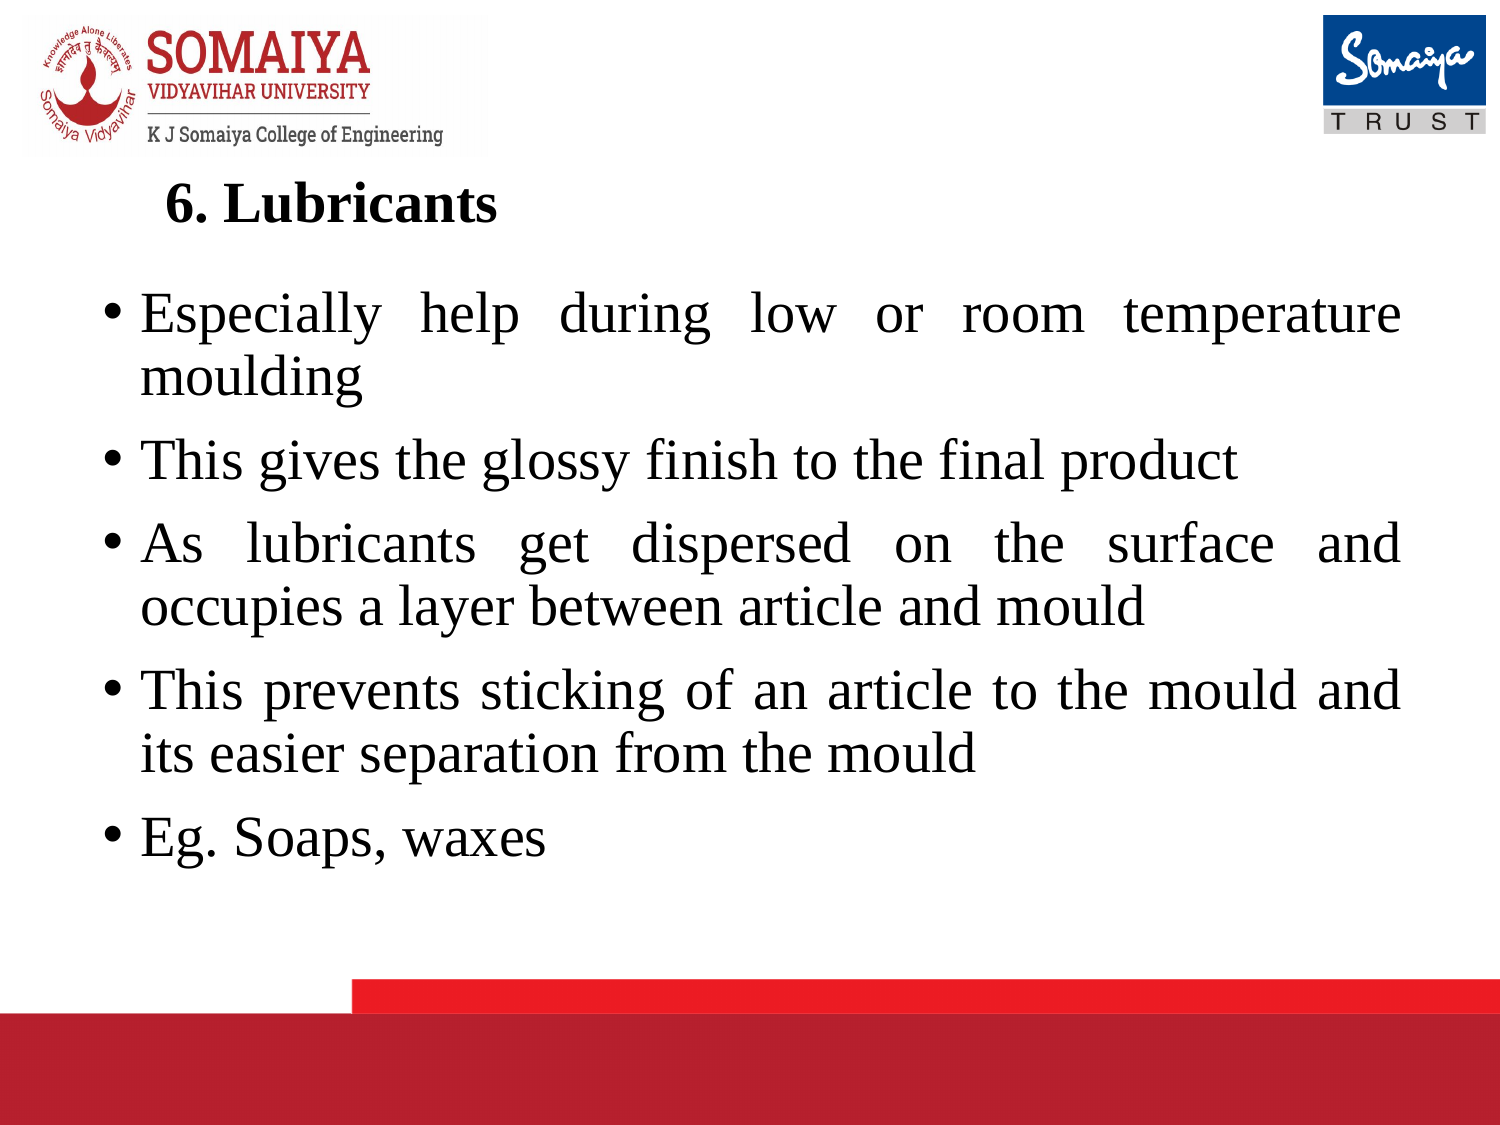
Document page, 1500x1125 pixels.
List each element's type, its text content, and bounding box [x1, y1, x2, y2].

picture [1323, 15, 1486, 120]
picture [0, 980, 1500, 1125]
title 6. Lubricants [150, 120, 1500, 288]
picture [22, 15, 488, 157]
list Especially help during low or room temperature moulding This gives the glossy finish to the final product As lubricants get dispersed on the surface and occupies a layer between article and mould This prevents sticking of an article to the mould and its easier separation from the mould Eg. Soaps, waxes [87, 275, 1418, 1063]
